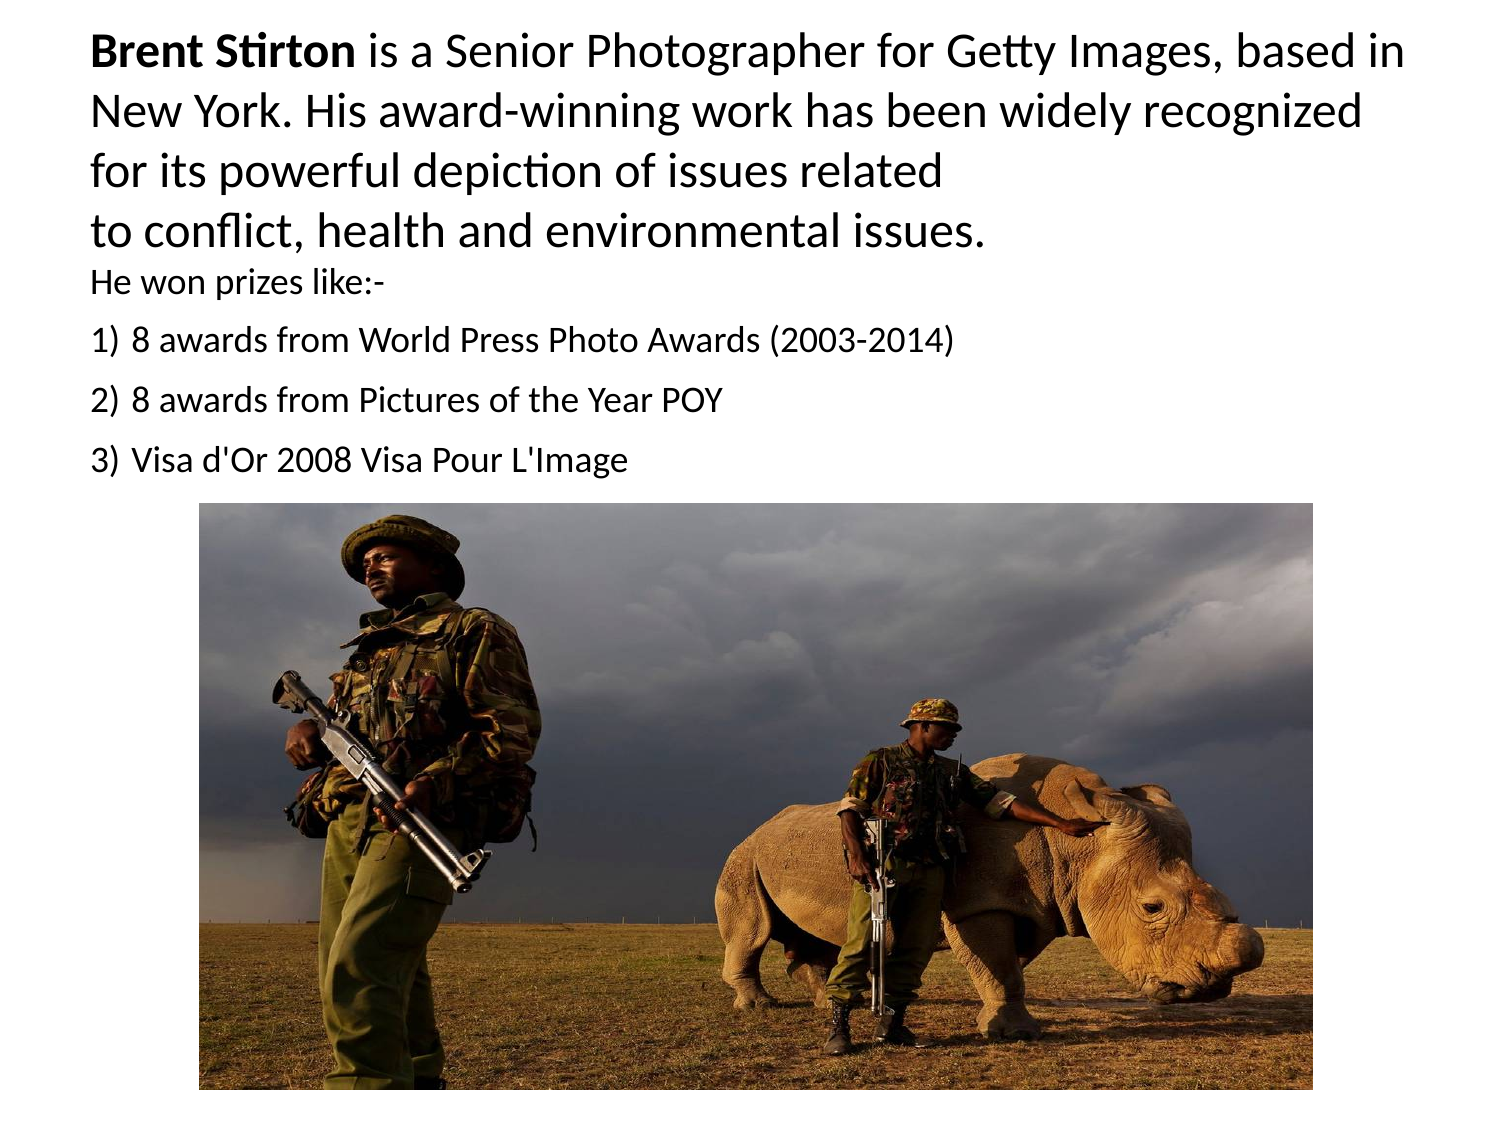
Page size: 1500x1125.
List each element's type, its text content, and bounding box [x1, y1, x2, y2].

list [198, 503, 1313, 1091]
title Brent Stirton is a Senior Photographer for Getty Images, based in New York. His award-winning work has been widely recognized for its powerful depiction of issues related to conflict, health and environmental issues. He won prizes like:- 1) 8 awards from World Press Photo Awards (2003-2014) 2) 8 awards from Pictures of the Year POY 3) Visa d'Or 2008 Visa Pour L'Image [75, 117, 1425, 563]
